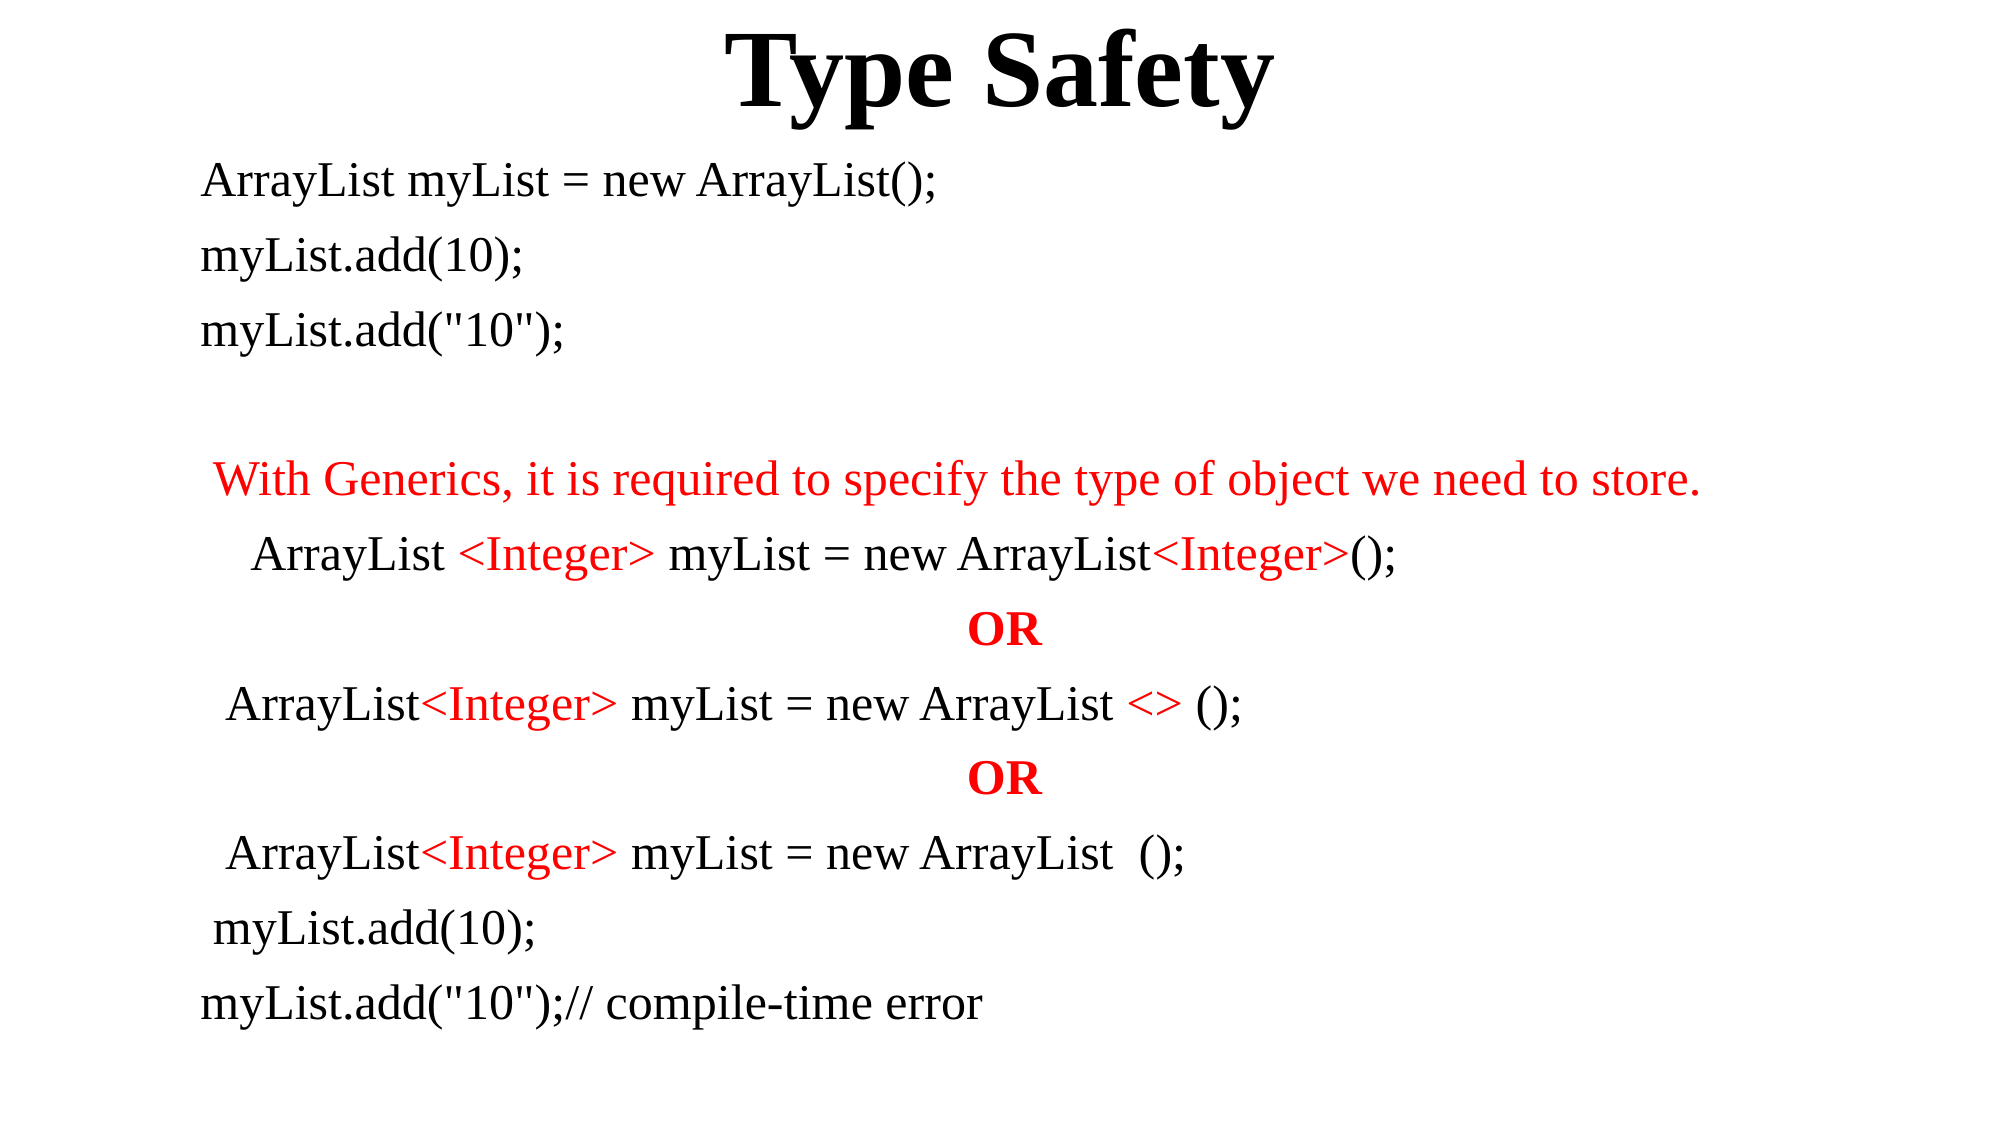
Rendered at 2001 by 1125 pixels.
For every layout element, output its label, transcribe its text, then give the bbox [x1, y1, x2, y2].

subtitle ArrayList myList = new ArrayList(); myList.add(10); myList.add("10"); With Generics, it is required to specify the type of object we need to store. ArrayList <Integer> myList = new ArrayList<Integer>(); OR ArrayList<Integer> myList = new ArrayList <> (); OR ArrayList<Integer> myList = new ArrayList (); myList.add(10); myList.add("10");// compile-time error [147, 145, 1861, 1122]
title Type Safety [249, 2, 1750, 138]
